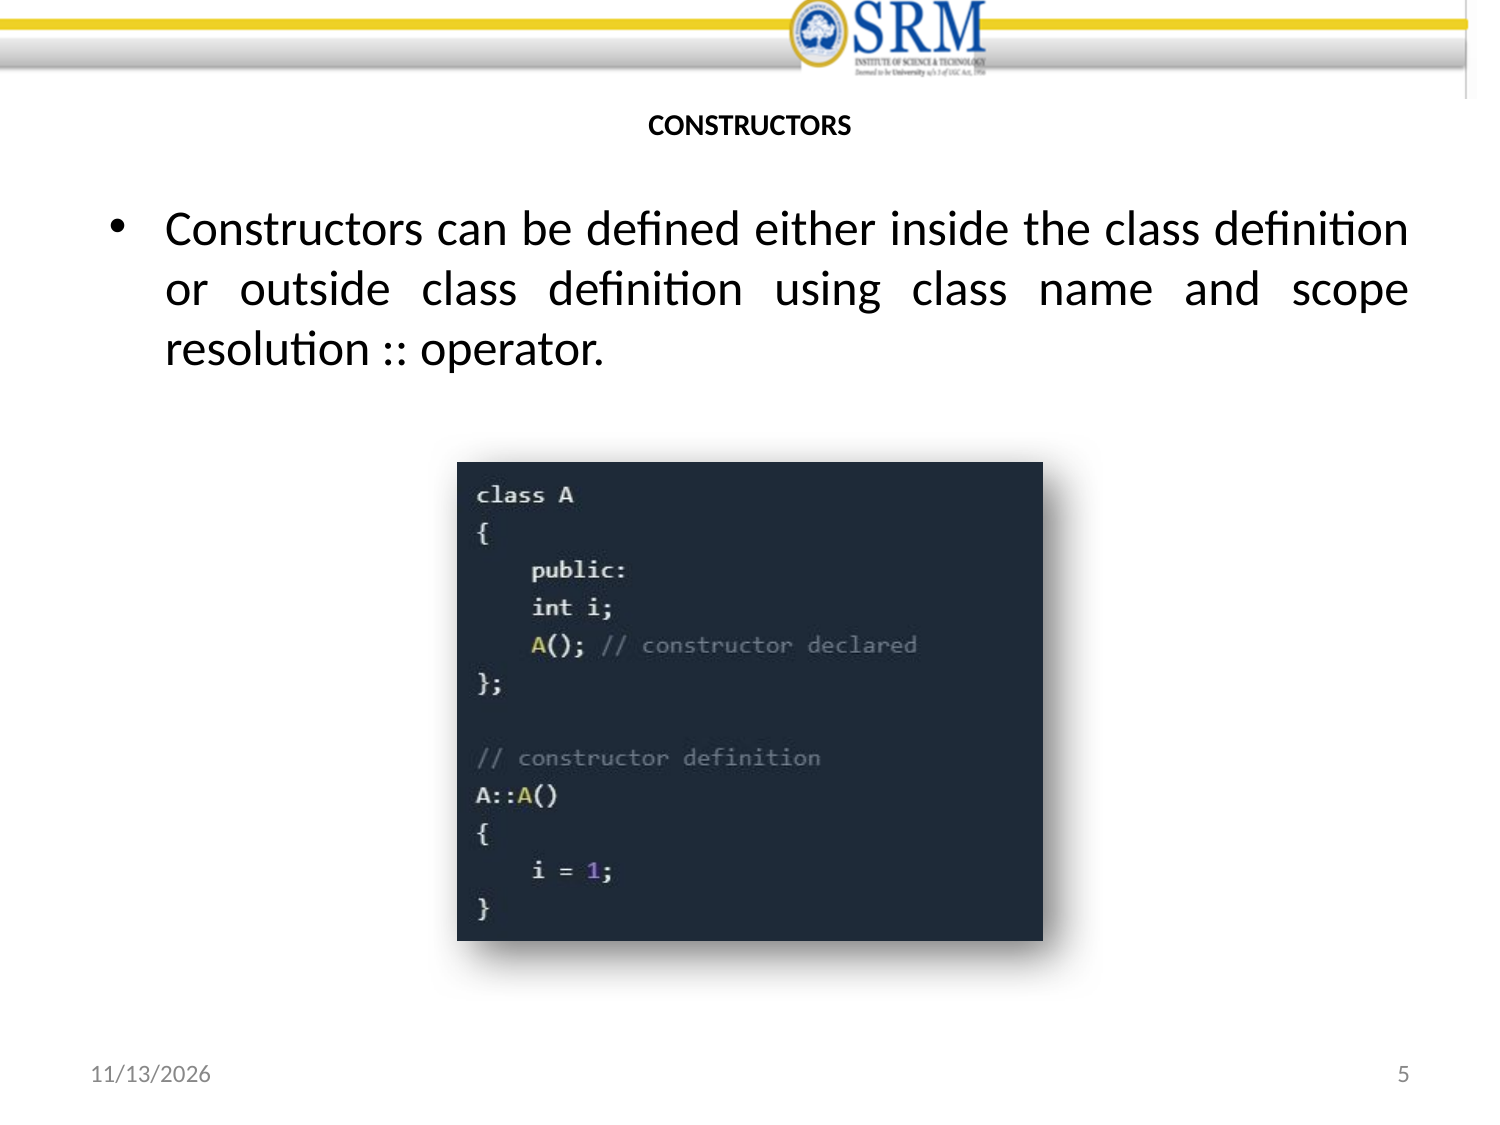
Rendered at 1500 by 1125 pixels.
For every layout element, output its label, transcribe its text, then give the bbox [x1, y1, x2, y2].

list Constructors can be defined either inside the class definition or outside class definition using class name and scope resolution :: operator. [75, 187, 1425, 1038]
picture [0, 0, 1477, 99]
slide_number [75, 1042, 425, 1103]
picture [457, 462, 1043, 941]
slide_number 5 [1074, 1042, 1425, 1103]
title CONSTRUCTORS [75, 108, 1425, 150]
